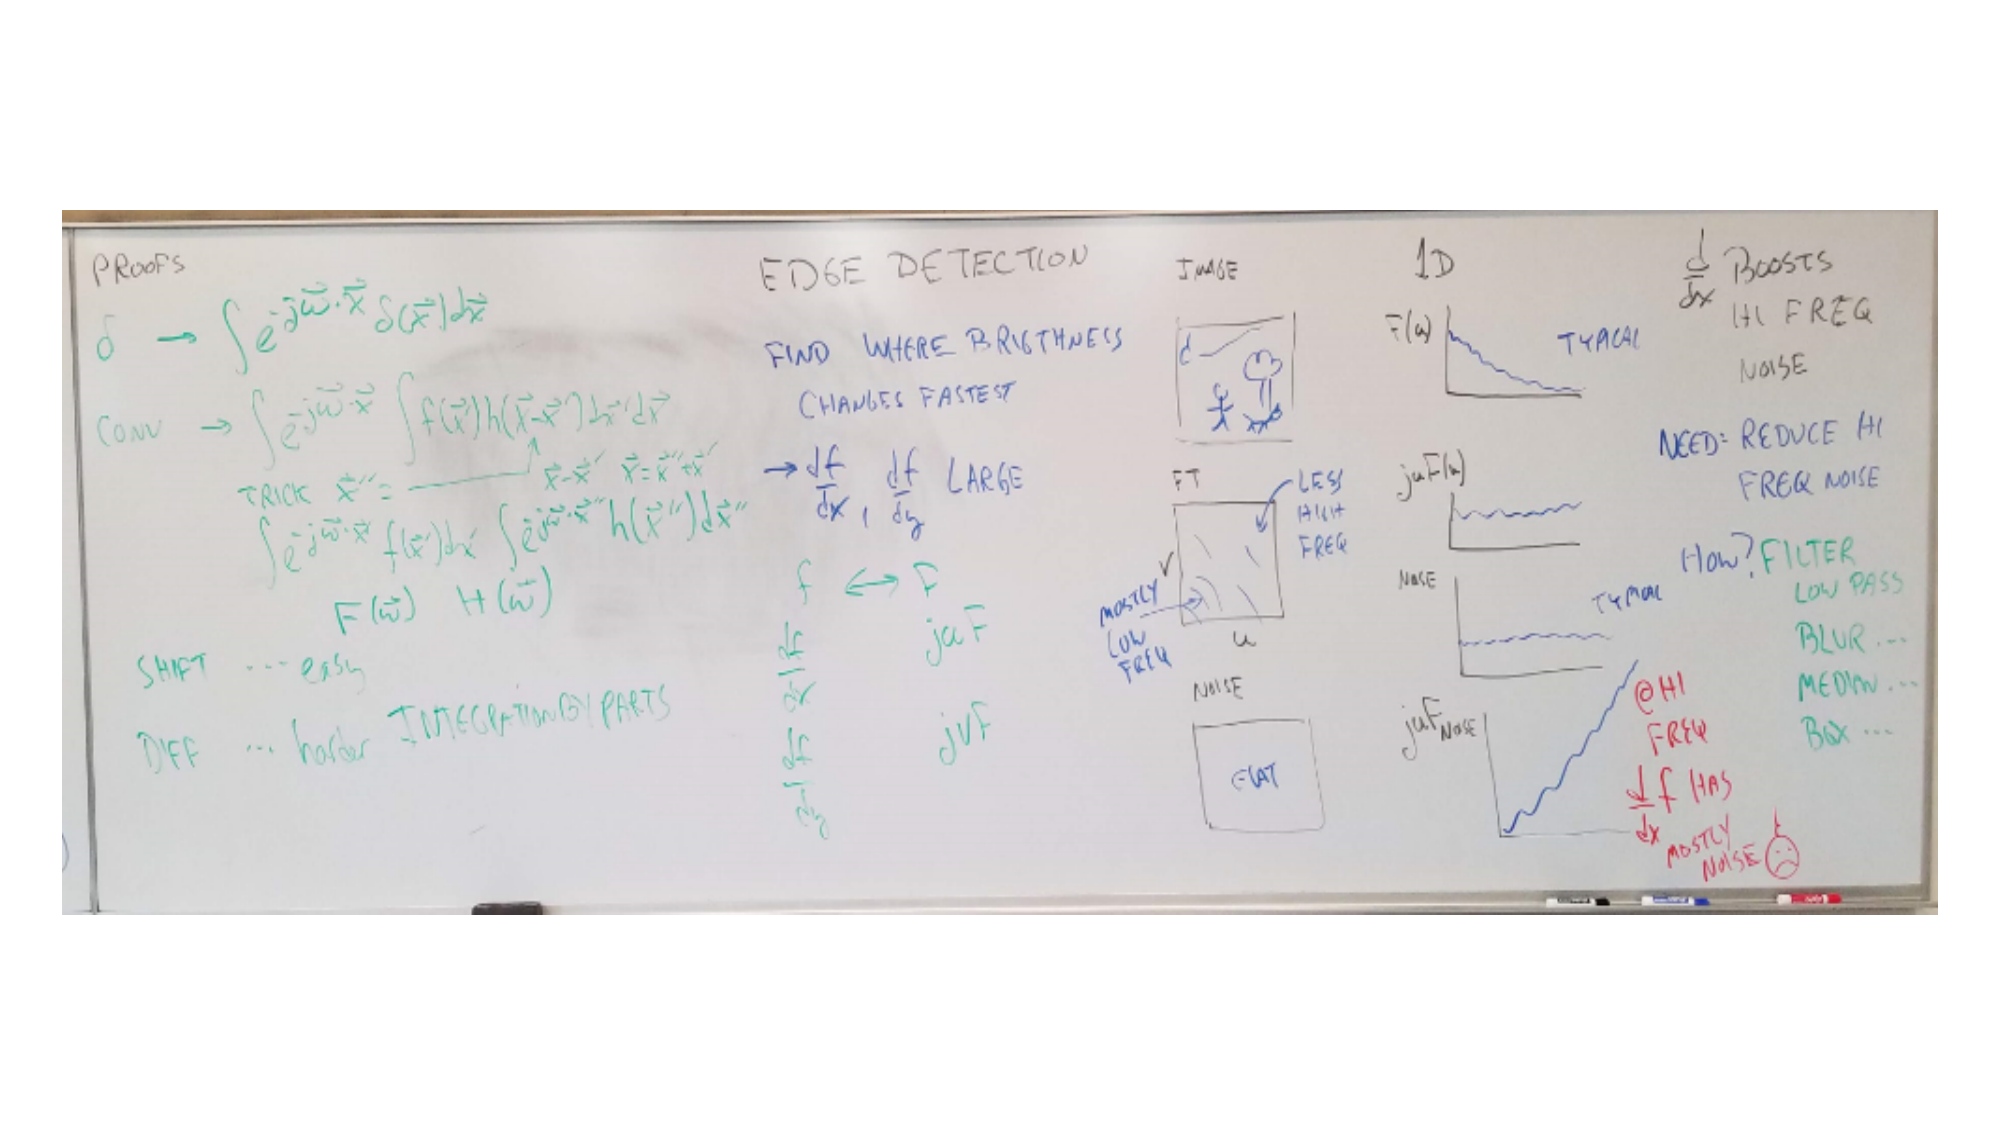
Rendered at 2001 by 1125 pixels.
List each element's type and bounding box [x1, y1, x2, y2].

picture [62, 210, 1938, 915]
